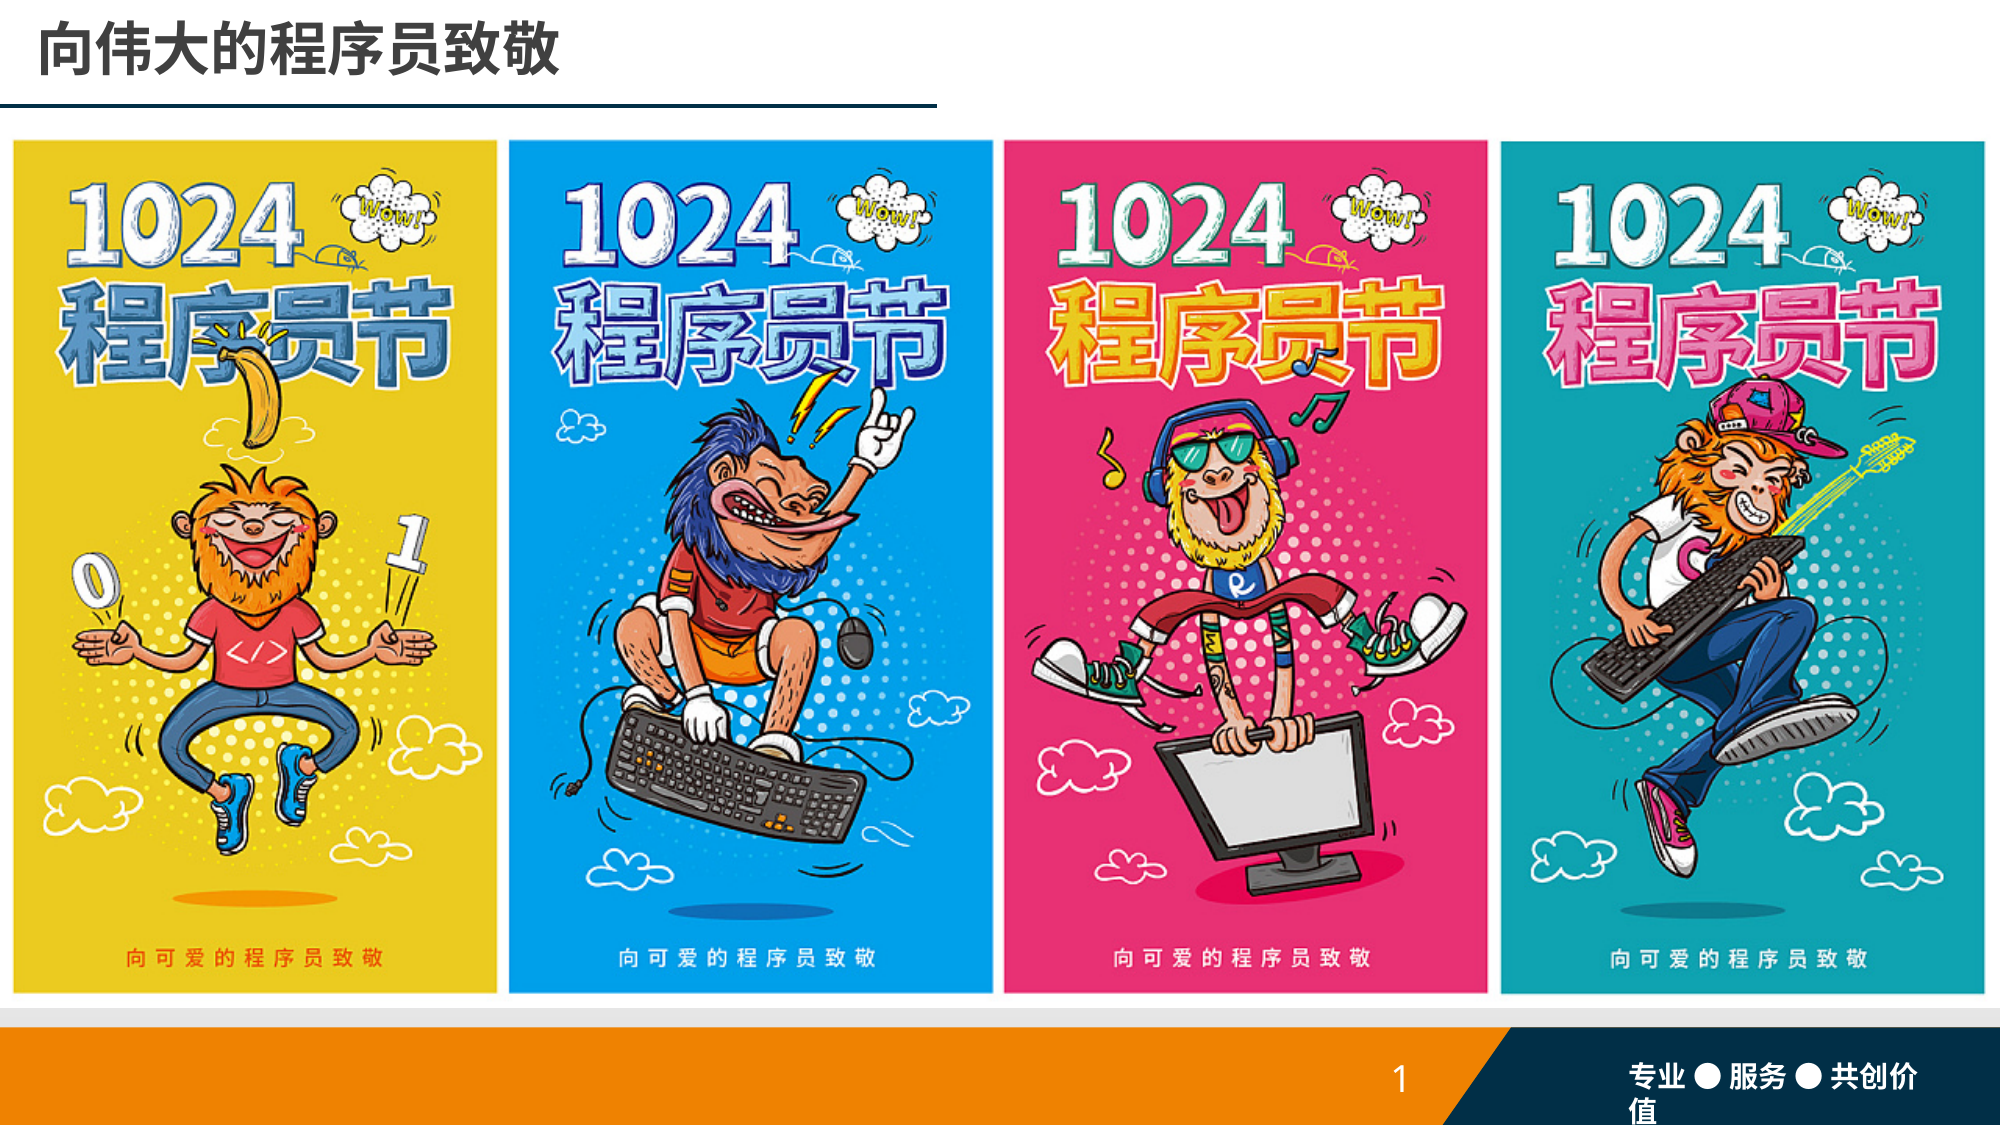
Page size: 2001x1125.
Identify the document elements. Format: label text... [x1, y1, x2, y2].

picture [0, 125, 2000, 1008]
title 向伟大的程序员致敬 [23, 13, 580, 90]
